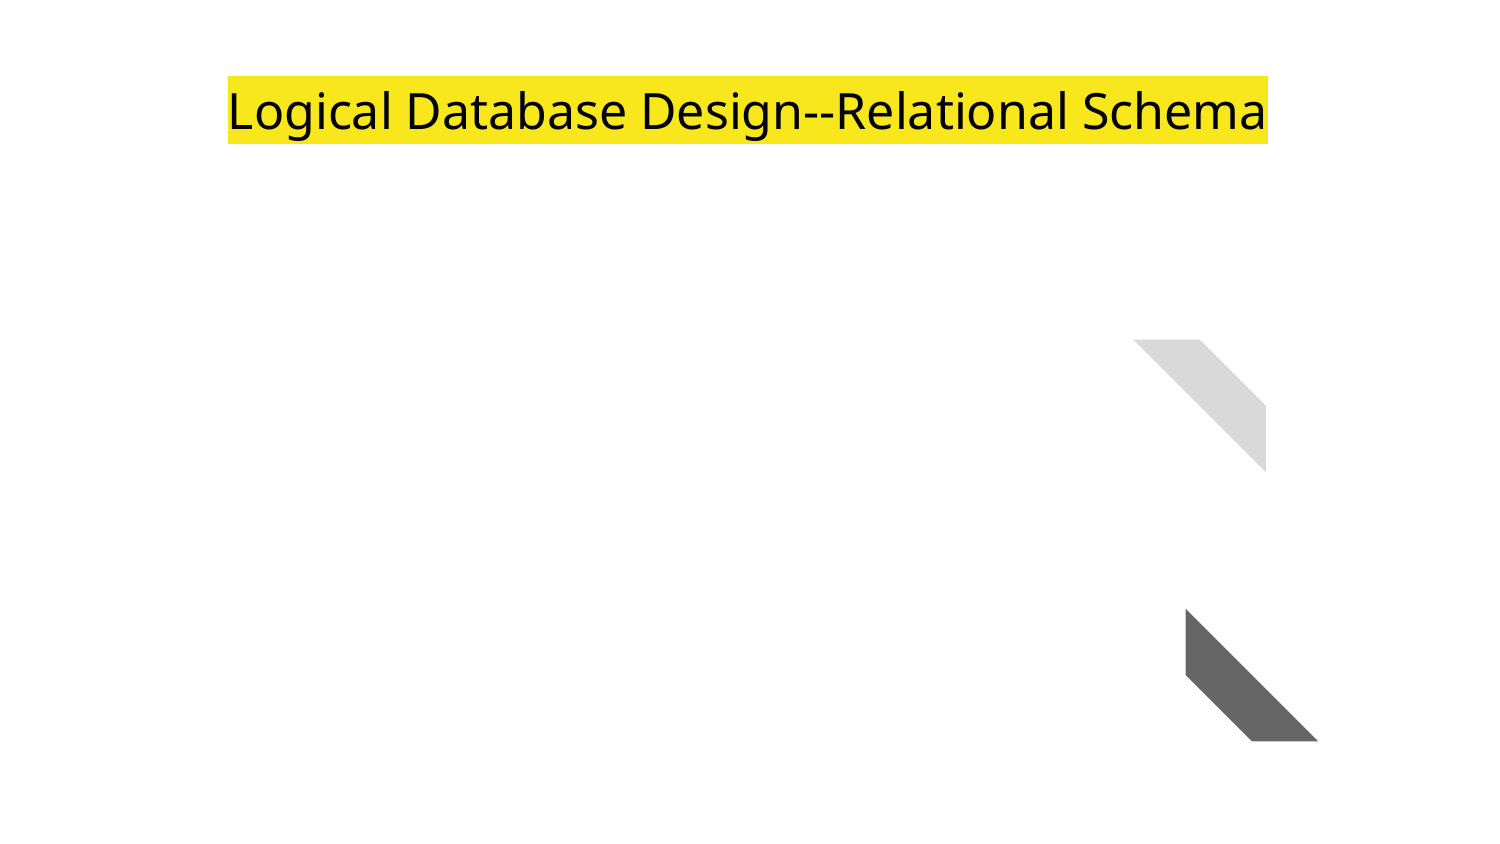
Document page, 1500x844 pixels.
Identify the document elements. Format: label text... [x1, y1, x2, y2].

title Logical Database Design--Relational Schema [212, 64, 1368, 215]
